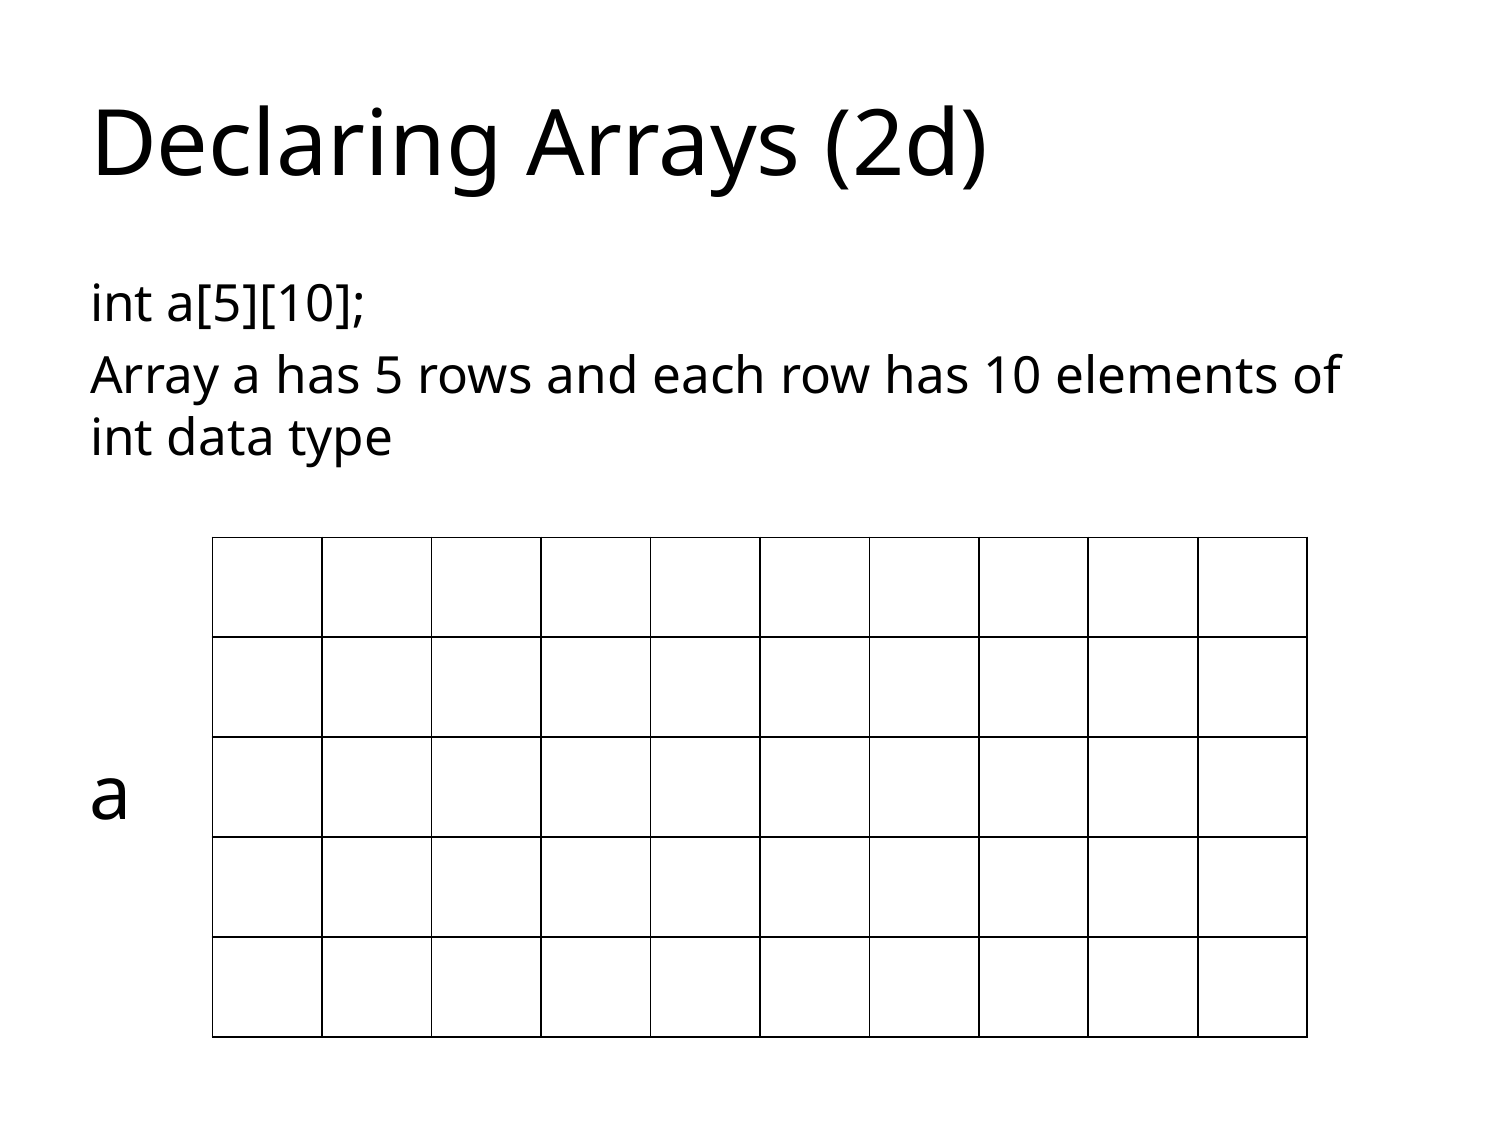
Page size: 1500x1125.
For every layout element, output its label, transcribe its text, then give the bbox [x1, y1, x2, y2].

table_header [870, 838, 978, 936]
table_header [323, 638, 431, 736]
table_header [980, 738, 1087, 836]
table_header [1199, 838, 1306, 936]
title Declaring Arrays (2d) [75, 45, 1425, 233]
table_header [651, 938, 759, 1036]
table_header [542, 938, 650, 1036]
table_header [870, 638, 978, 736]
table_header [1199, 538, 1306, 636]
table_header [213, 938, 321, 1036]
table_header [761, 938, 869, 1036]
table_header [323, 938, 431, 1036]
table_header [1089, 738, 1197, 836]
table_header [1089, 638, 1197, 736]
table_header [1089, 938, 1197, 1036]
table_header [761, 838, 869, 936]
table_header [542, 538, 650, 636]
table_header [980, 638, 1087, 736]
table_header [323, 538, 431, 636]
table_header [651, 738, 759, 836]
list int a[5][10]; Array a has 5 rows and each row has 10 elements of int data type [75, 262, 1425, 475]
table_header [432, 738, 540, 836]
table_header [213, 838, 321, 936]
table_header [761, 638, 869, 736]
table_header [651, 838, 759, 936]
table_header [542, 838, 650, 936]
table_header [213, 638, 321, 736]
table_header [213, 738, 321, 836]
table_header [1199, 938, 1306, 1036]
text_box a [74, 737, 174, 843]
table_header [1199, 738, 1306, 836]
table_header [432, 838, 540, 936]
table_header [870, 538, 978, 636]
table_header [542, 638, 650, 736]
table_header [1089, 538, 1197, 636]
table_header [1199, 638, 1306, 736]
table_header [1089, 838, 1197, 936]
table_header [542, 738, 650, 836]
table_header [761, 738, 869, 836]
table_header [213, 538, 321, 636]
table_header [323, 838, 431, 936]
table_header [432, 638, 540, 736]
table_header [980, 838, 1087, 936]
table_header [323, 738, 431, 836]
table_header [870, 938, 978, 1036]
table_header [980, 938, 1087, 1036]
table_header [651, 638, 759, 736]
table_header [870, 738, 978, 836]
table_header [980, 538, 1087, 636]
table_header [651, 538, 759, 636]
table_header [761, 538, 869, 636]
table_header [432, 538, 540, 636]
table_header [432, 938, 540, 1036]
